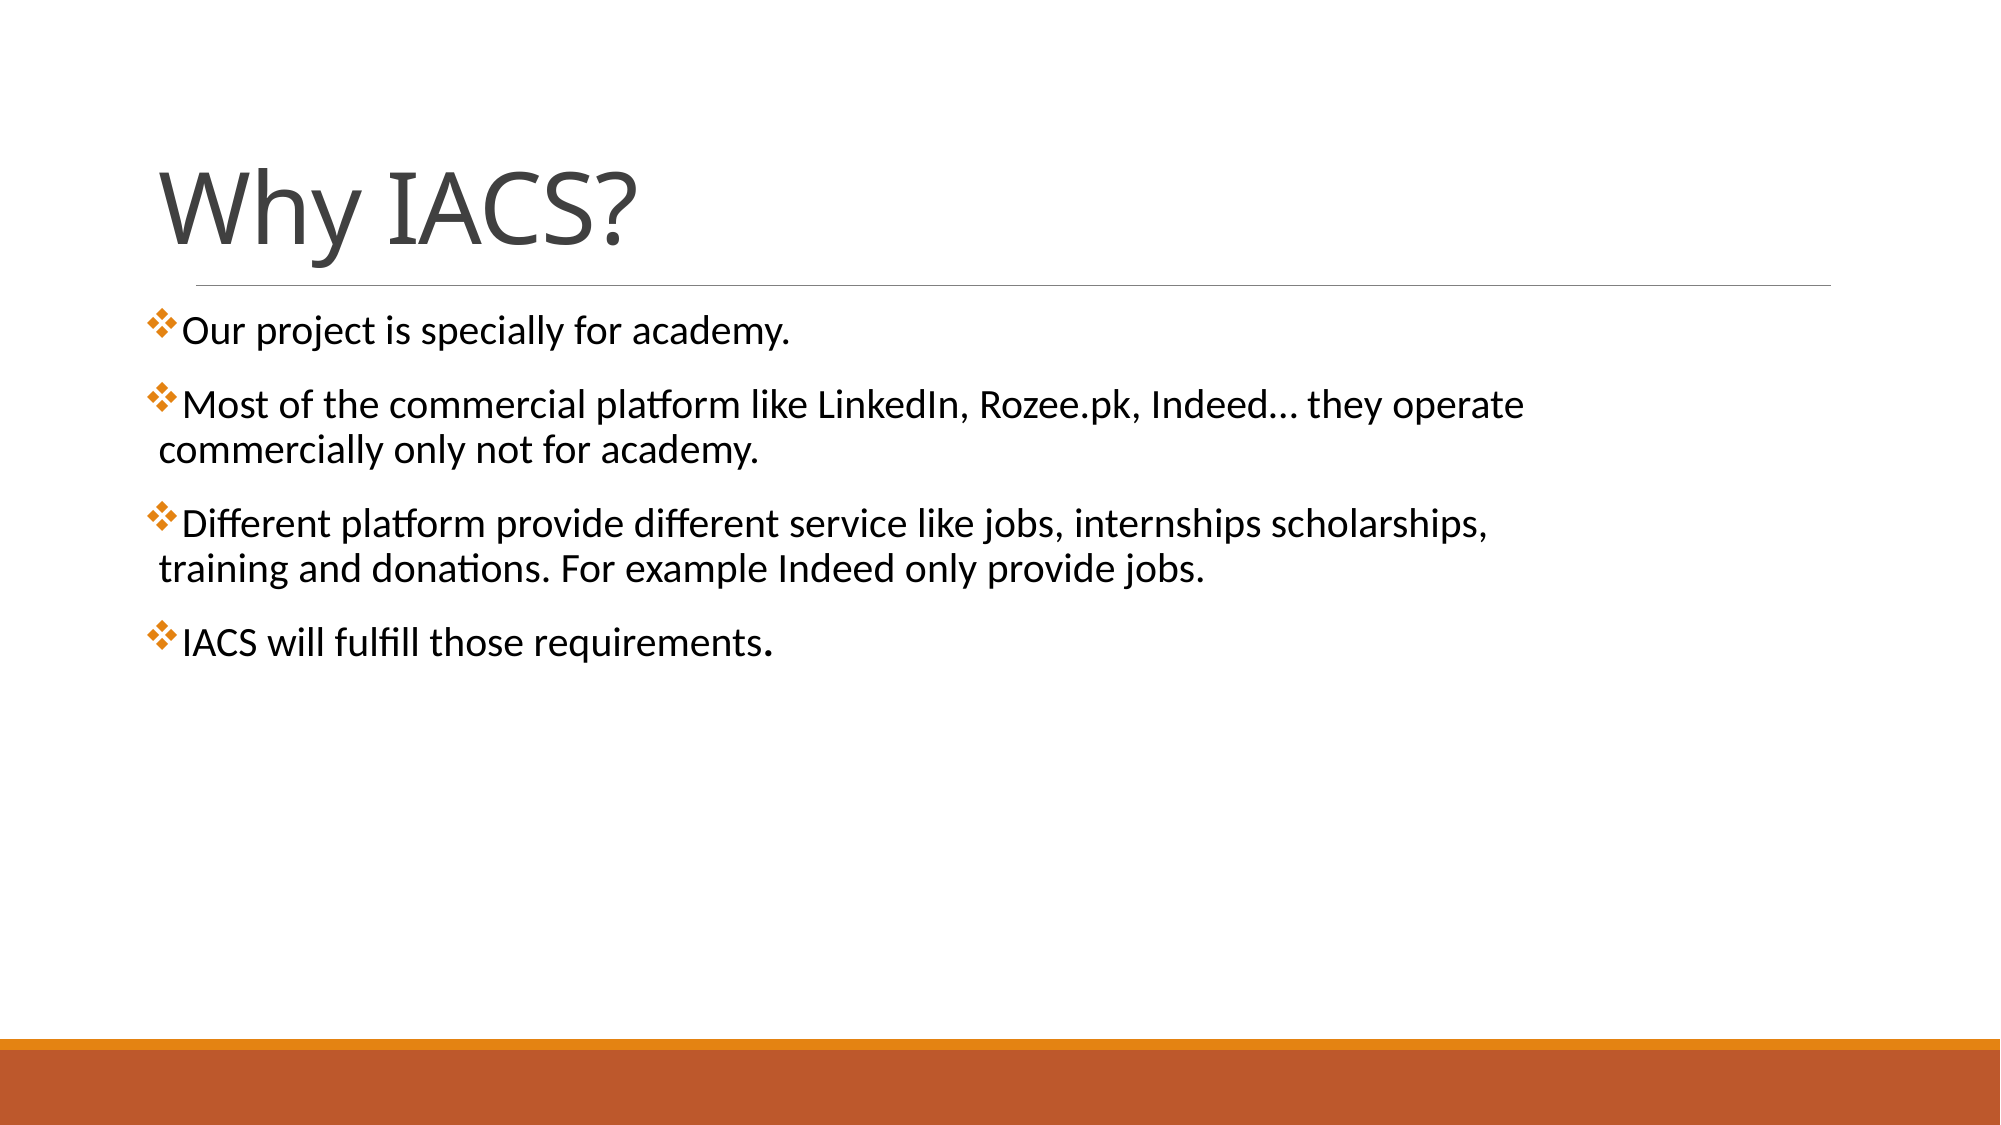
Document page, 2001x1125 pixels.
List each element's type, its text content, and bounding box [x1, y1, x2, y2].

list Our project is specially for academy. Most of the commercial platform like LinkedIn, Rozee.pk, Indeed… they operate commercially only not for academy. Different platform provide different service like jobs, internships scholarships, training and donations. For example Indeed only provide jobs. IACS will fulfill those requirements. [143, 300, 1544, 765]
title Why IACS? [143, 25, 1544, 273]
